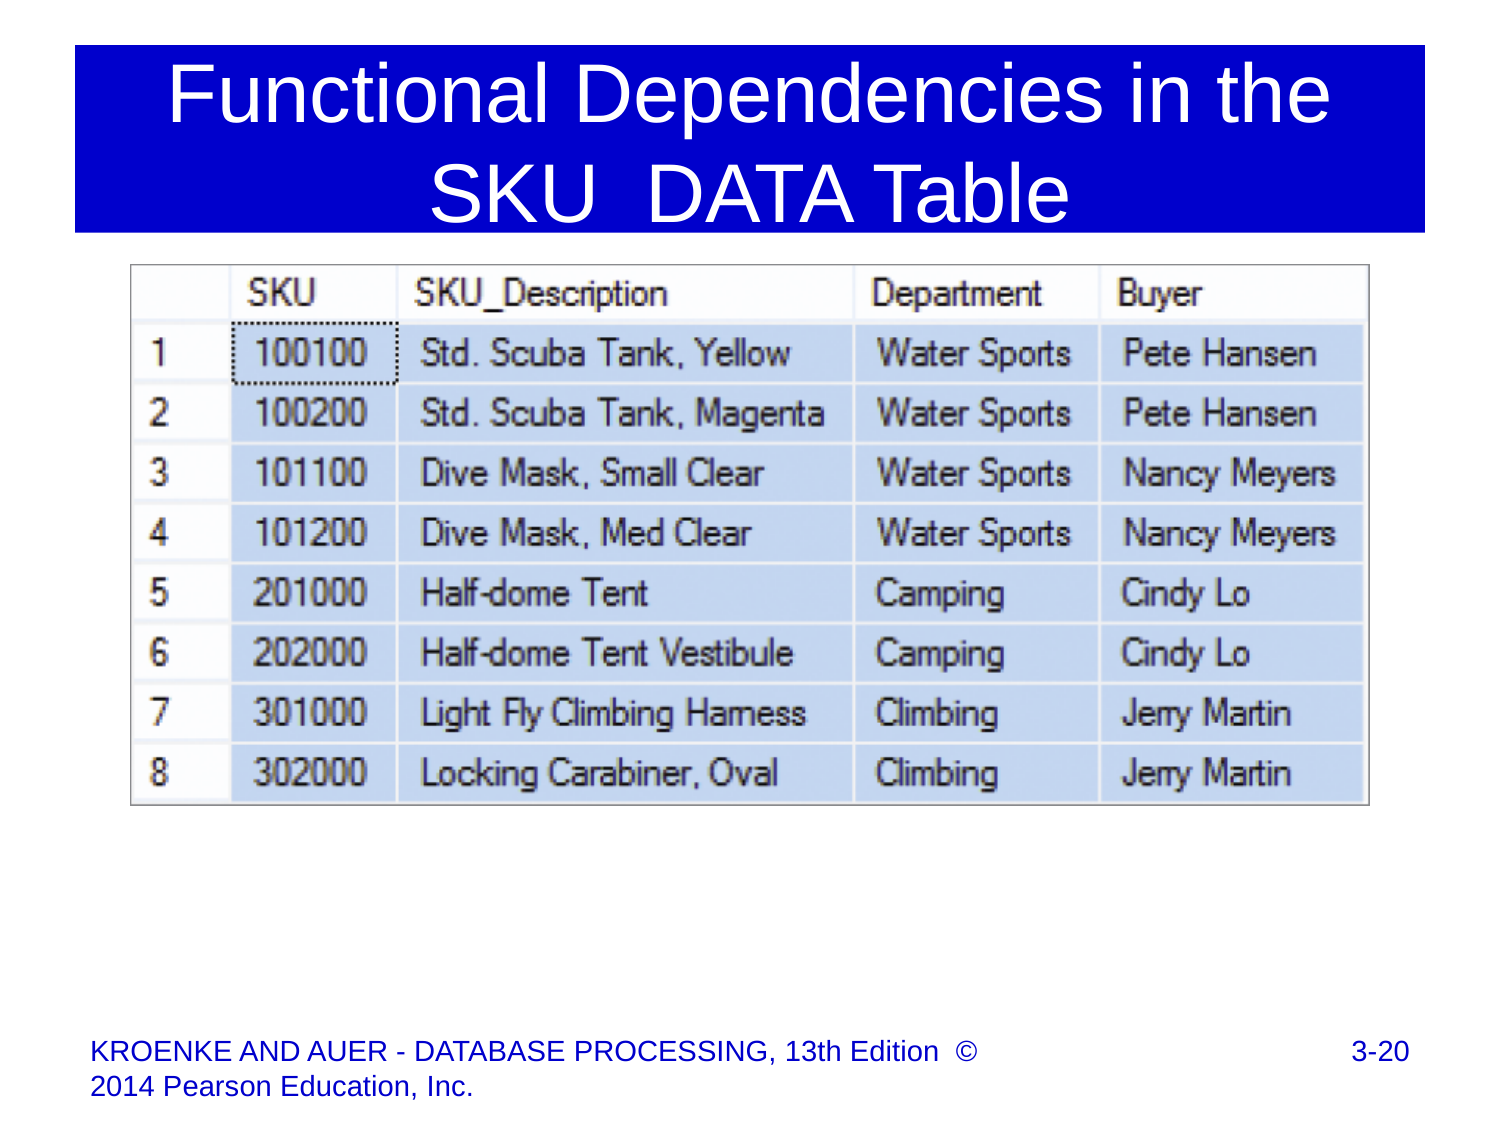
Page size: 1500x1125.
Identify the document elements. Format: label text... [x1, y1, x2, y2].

slide_number 3-20 [1074, 1024, 1426, 1103]
footer KROENKE AND AUER - DATABASE PROCESSING, 13th Edition © 2014 Pearson Education, Inc. [74, 1024, 1051, 1104]
title Functional Dependencies in the SKU_DATA Table [75, 45, 1425, 233]
picture [130, 264, 1370, 806]
